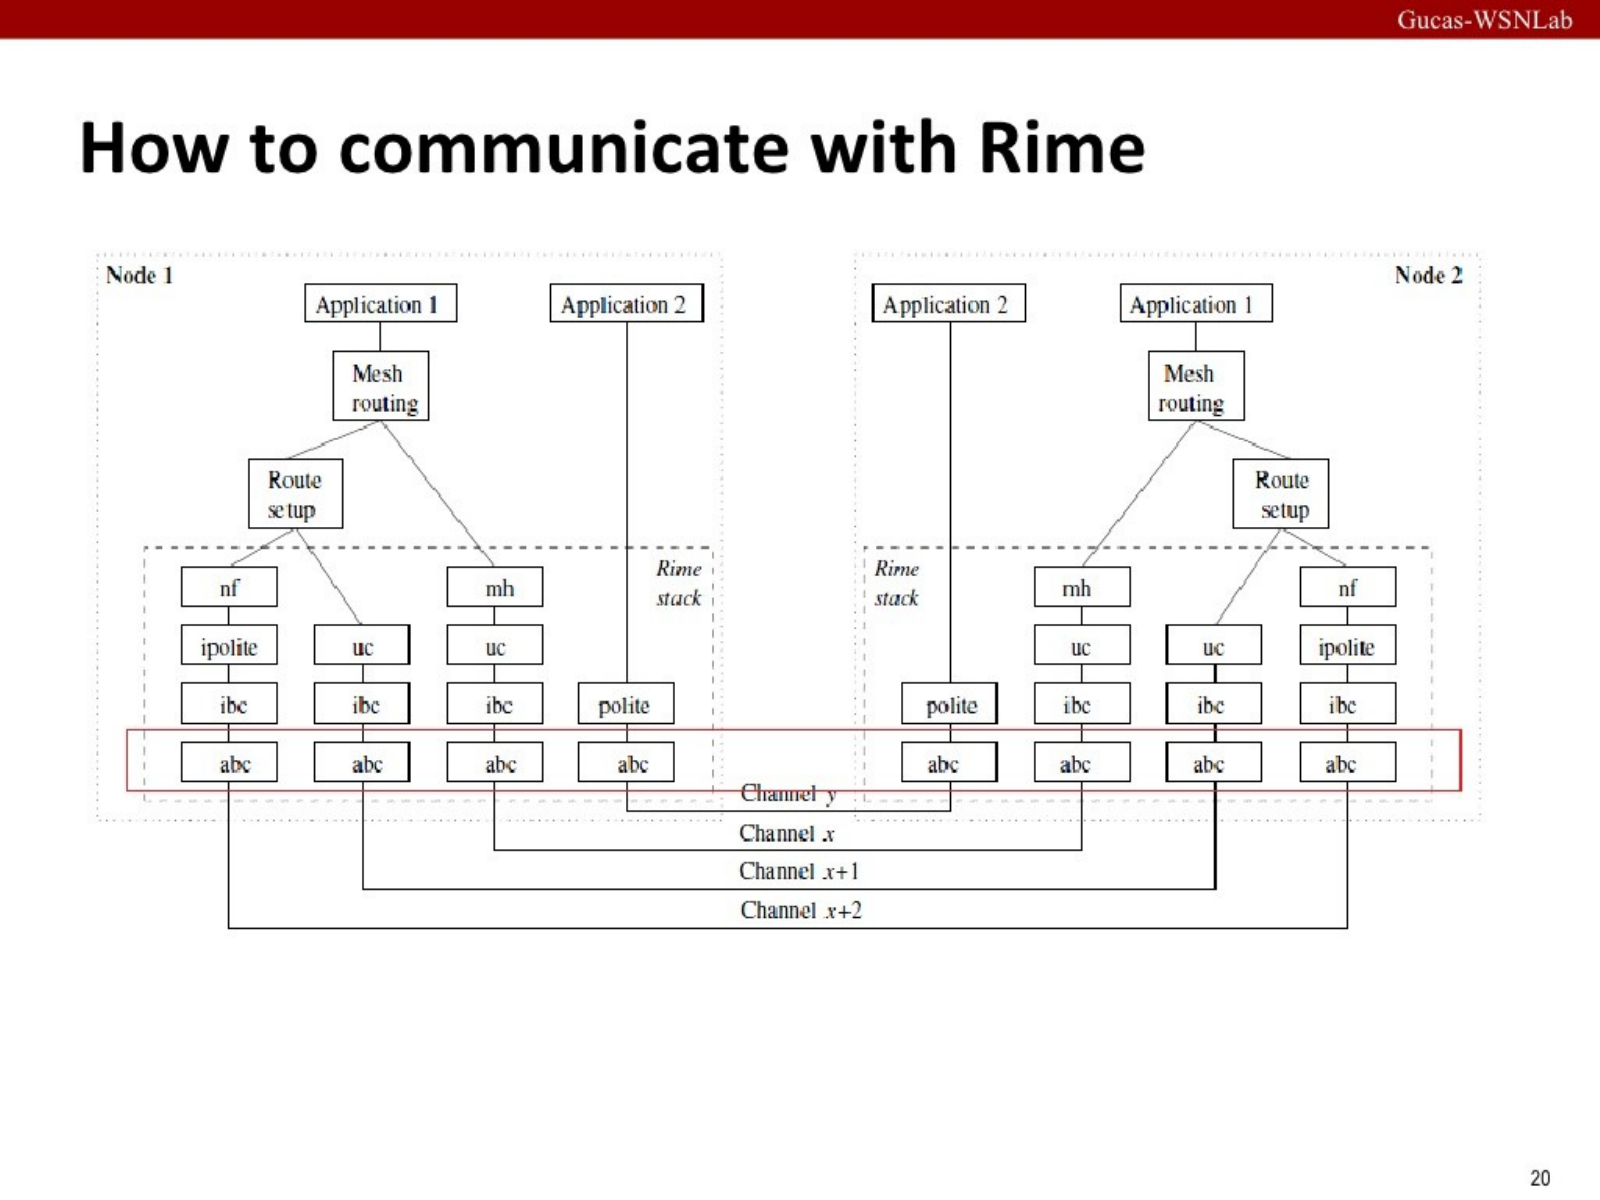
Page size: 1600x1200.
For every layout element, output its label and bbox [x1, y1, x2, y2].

text_box [0, 0, 1600, 1200]
